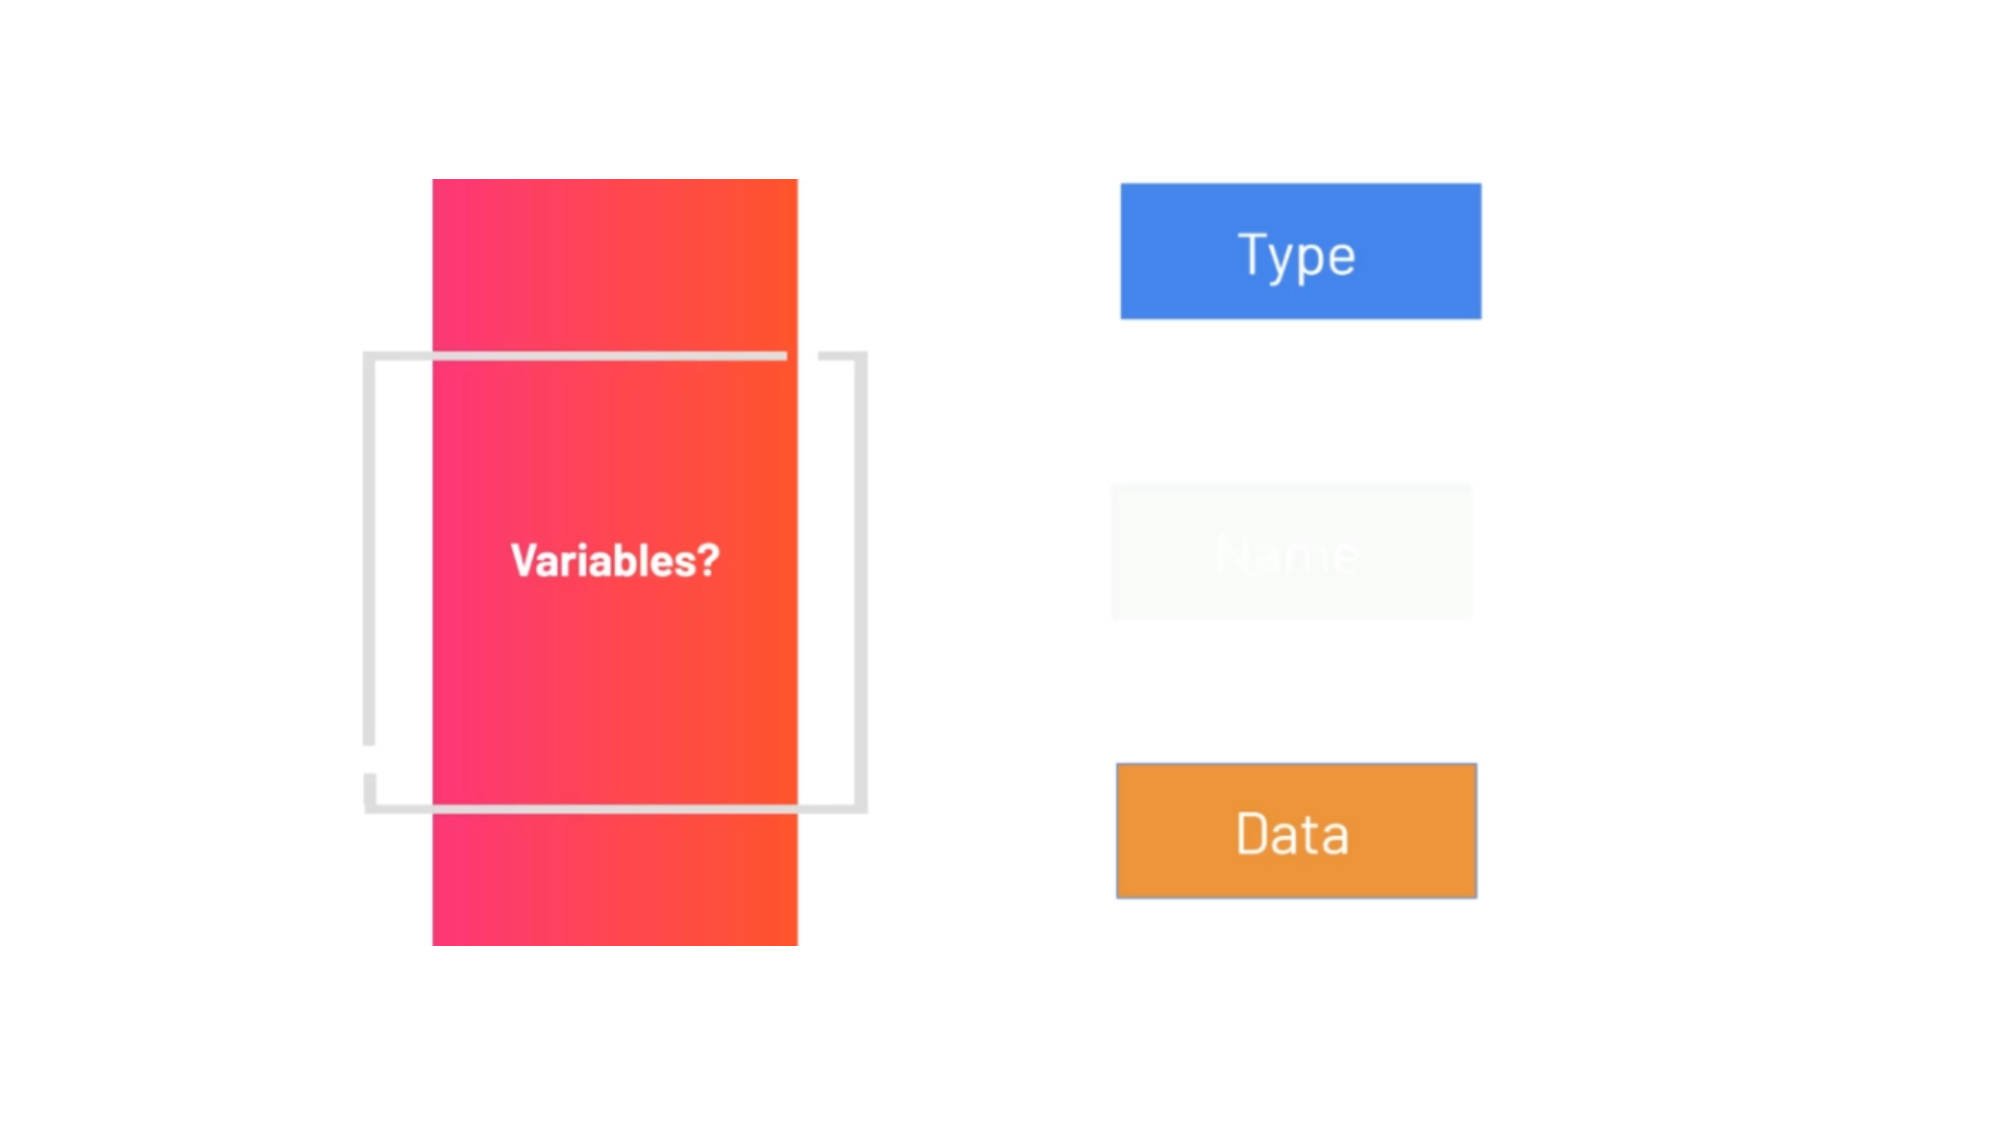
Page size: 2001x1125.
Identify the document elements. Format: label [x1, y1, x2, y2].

picture [362, 179, 1638, 946]
